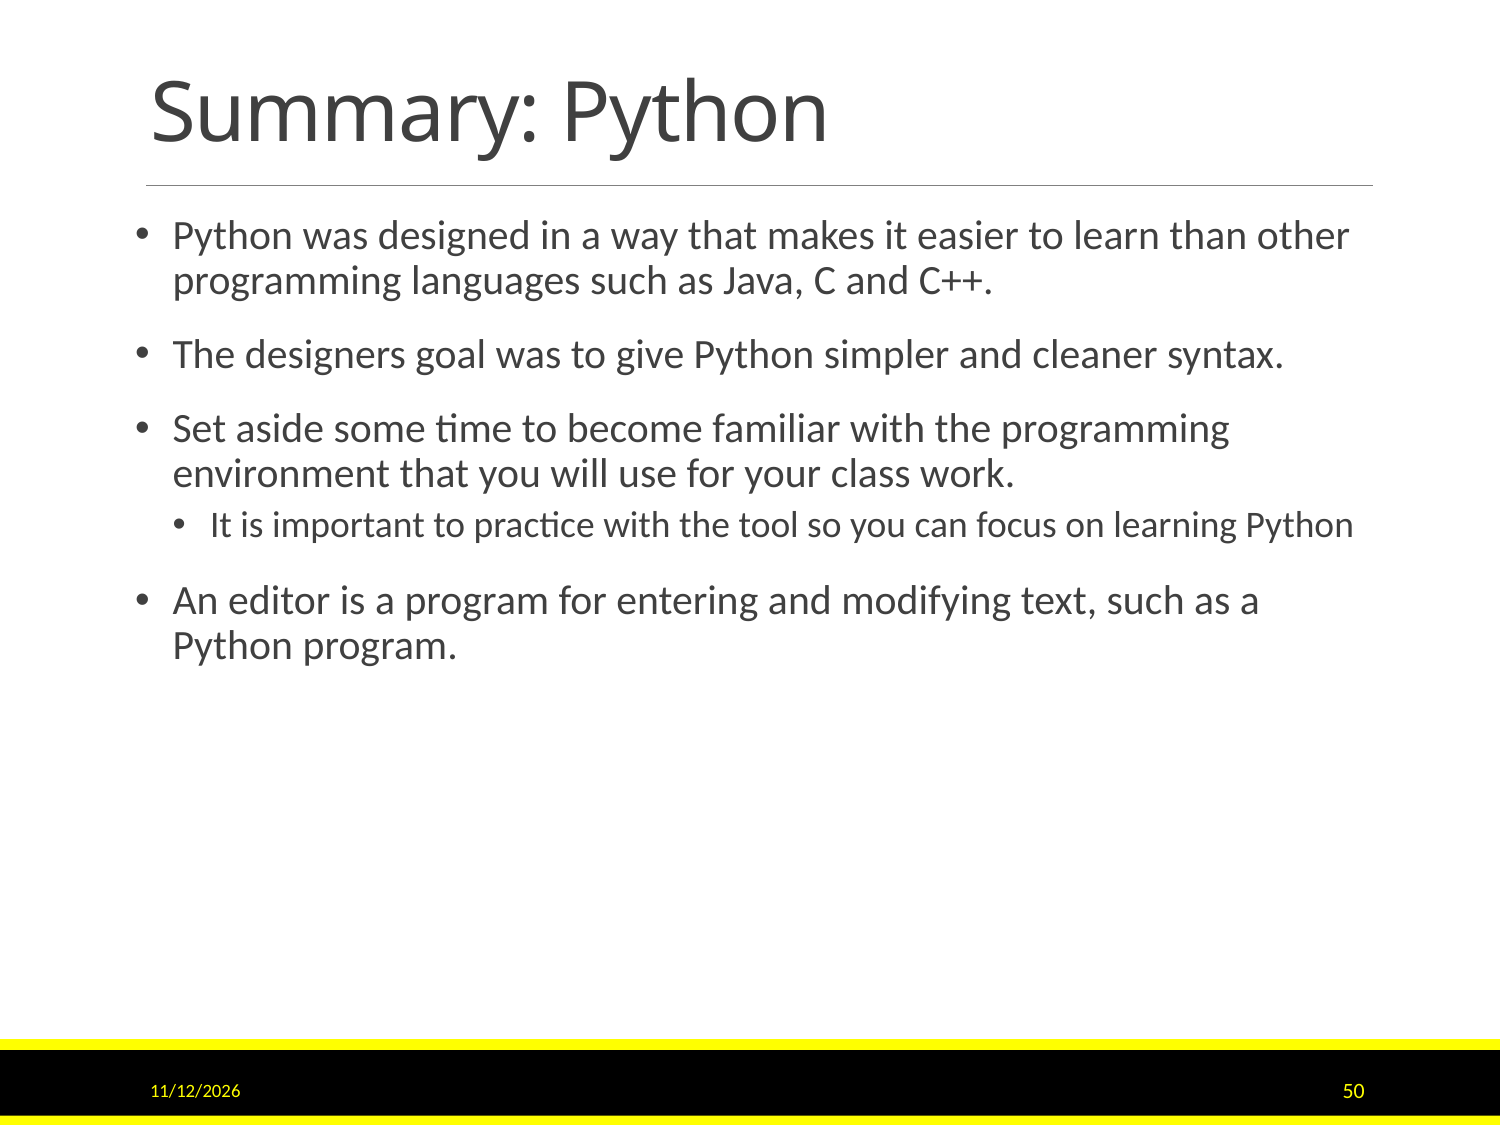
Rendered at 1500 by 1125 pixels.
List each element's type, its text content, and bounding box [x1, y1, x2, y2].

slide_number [135, 1059, 440, 1120]
title Summary: Python [135, 47, 1373, 167]
list Python was designed in a way that makes it easier to learn than other programming languages such as Java, C and C++. The designers goal was to give Python simpler and cleaner syntax. Set aside some time to become familiar with the programming environment that you will use for your class work. It is important to practice with the tool so you can focus on learning Python An editor is a program for entering and modifying text, such as a Python program. [135, 205, 1373, 963]
slide_number 50 [1218, 1059, 1380, 1120]
